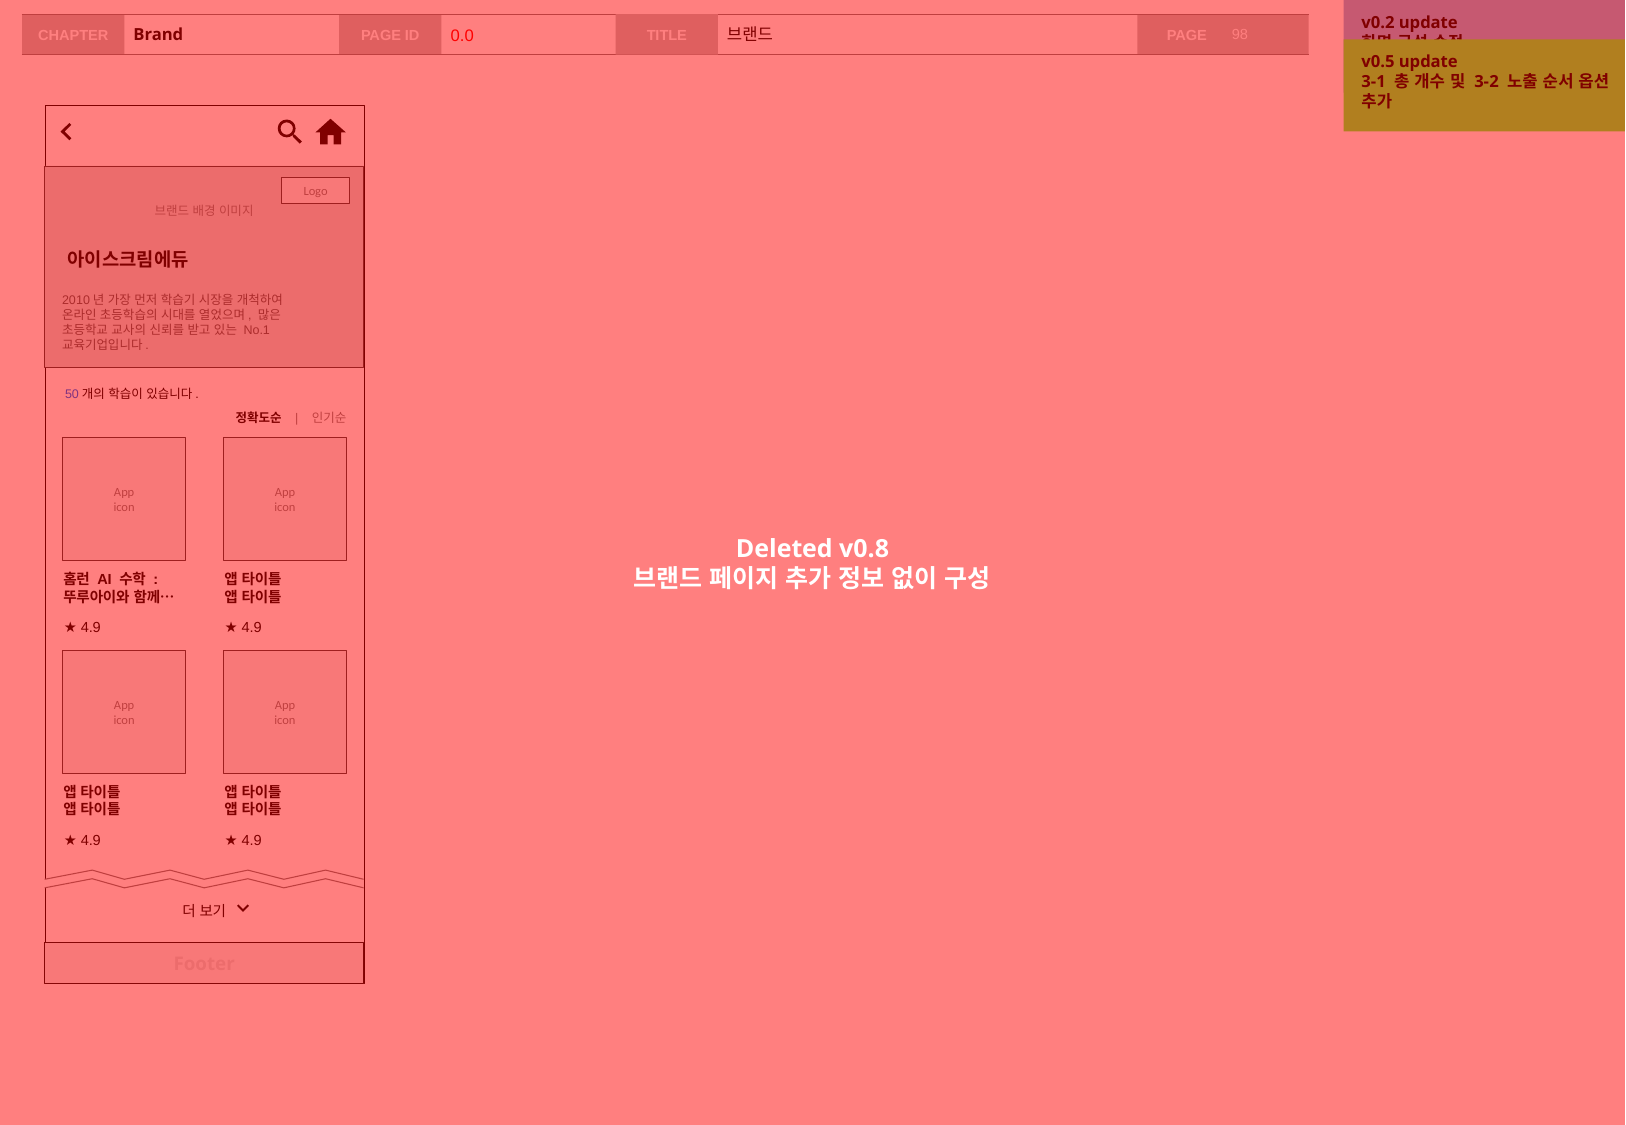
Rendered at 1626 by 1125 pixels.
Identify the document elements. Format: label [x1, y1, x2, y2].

text_box [0, 0, 1625, 1125]
